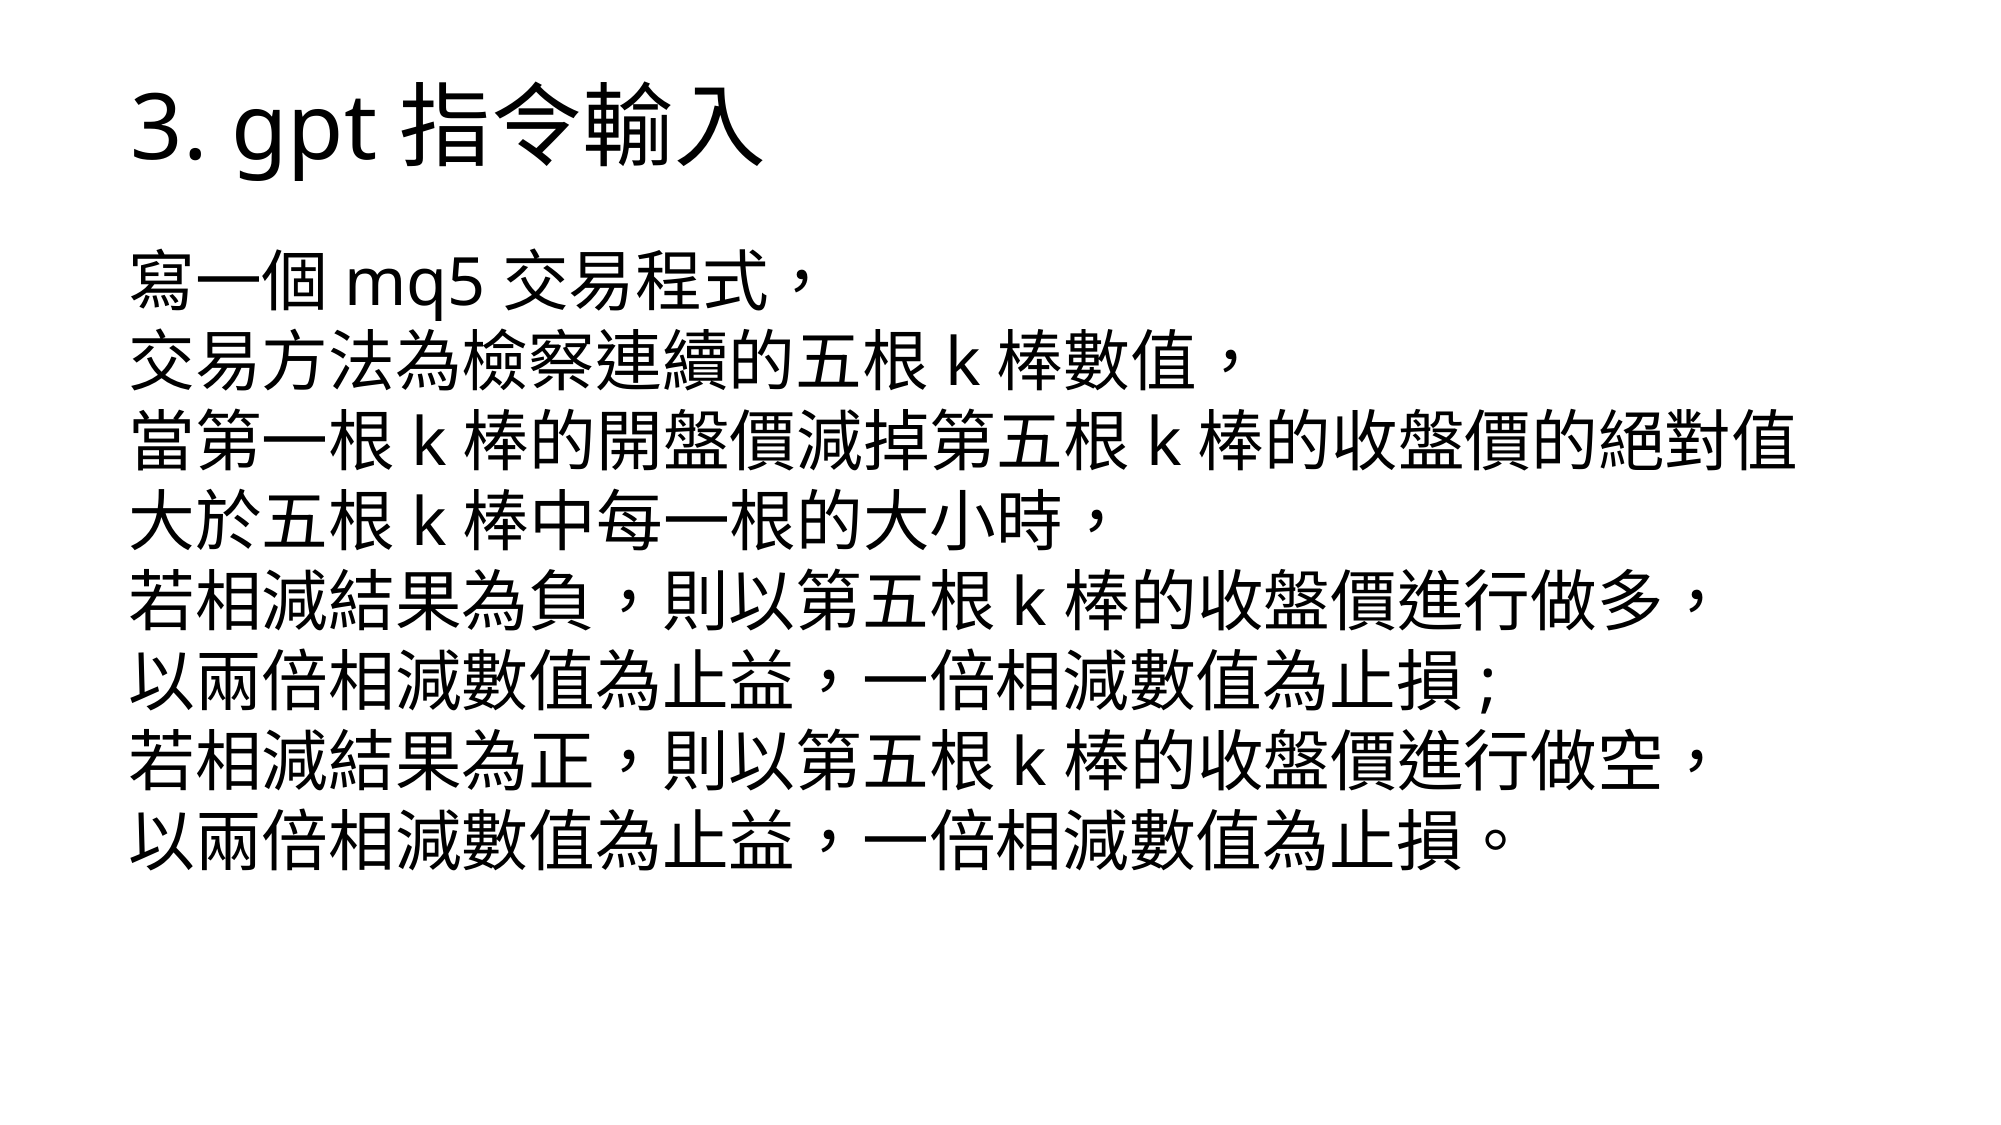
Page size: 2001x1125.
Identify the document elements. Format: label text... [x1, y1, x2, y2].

text_box 寫一個mq5交易程式， 交易方法為檢察連續的五根k棒數值， 當第一根k棒的開盤價減掉第五根k棒的收盤價的絕對值 大於五根k棒中每一根的大小時， 若相減結果為負，則以第五根k棒的收盤價進行做多， 以兩倍相減數值為止益，一倍相減數值為止損; 若相減結果為正，則以第五根k棒的收盤價進行做空， 以兩倍相減數值為止益，一倍相減數值為止損。 [113, 231, 1814, 887]
text_box 3. gpt指令輸入 [115, 60, 782, 230]
